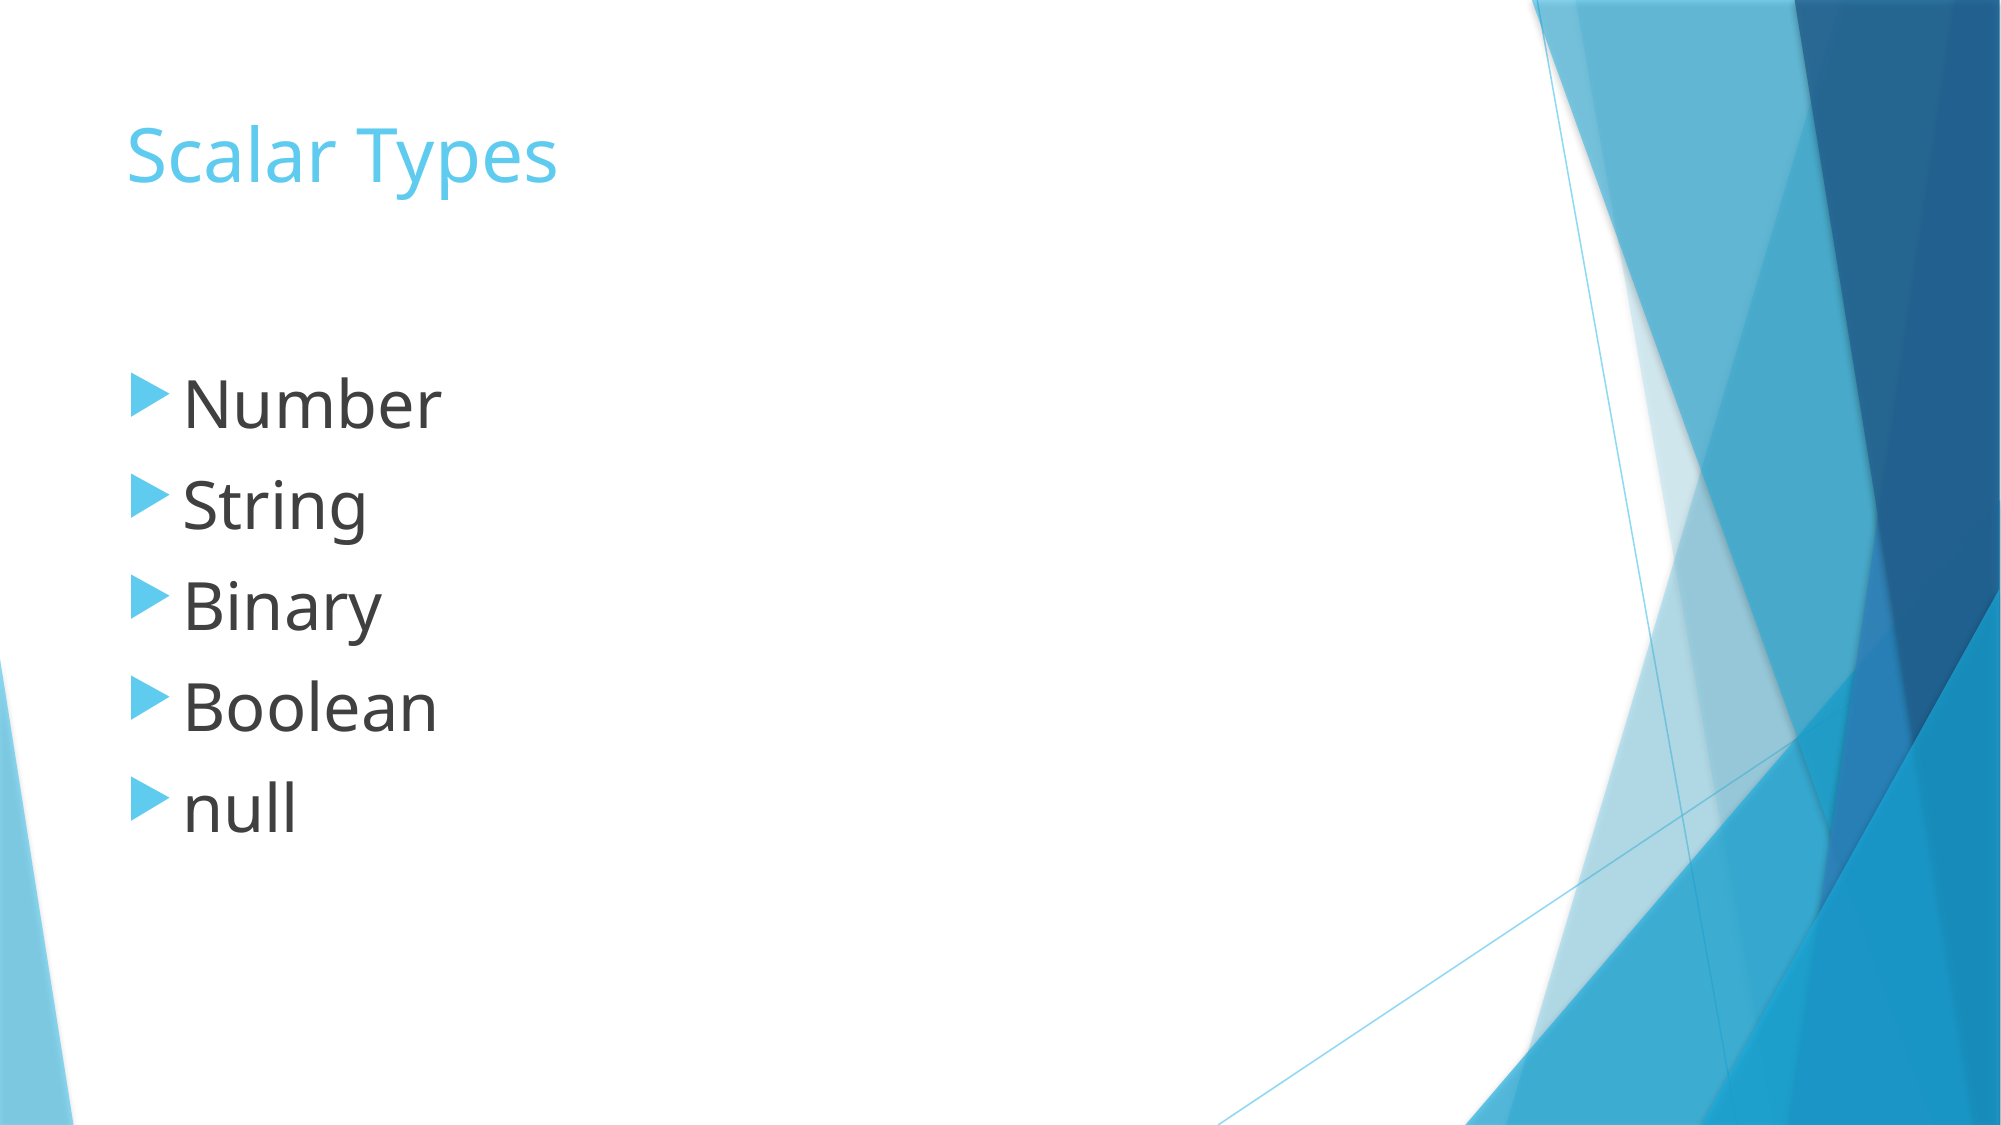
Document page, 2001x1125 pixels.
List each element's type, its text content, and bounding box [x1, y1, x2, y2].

list Number String Binary Boolean null [111, 354, 1522, 992]
title Scalar Types [111, 99, 1522, 317]
